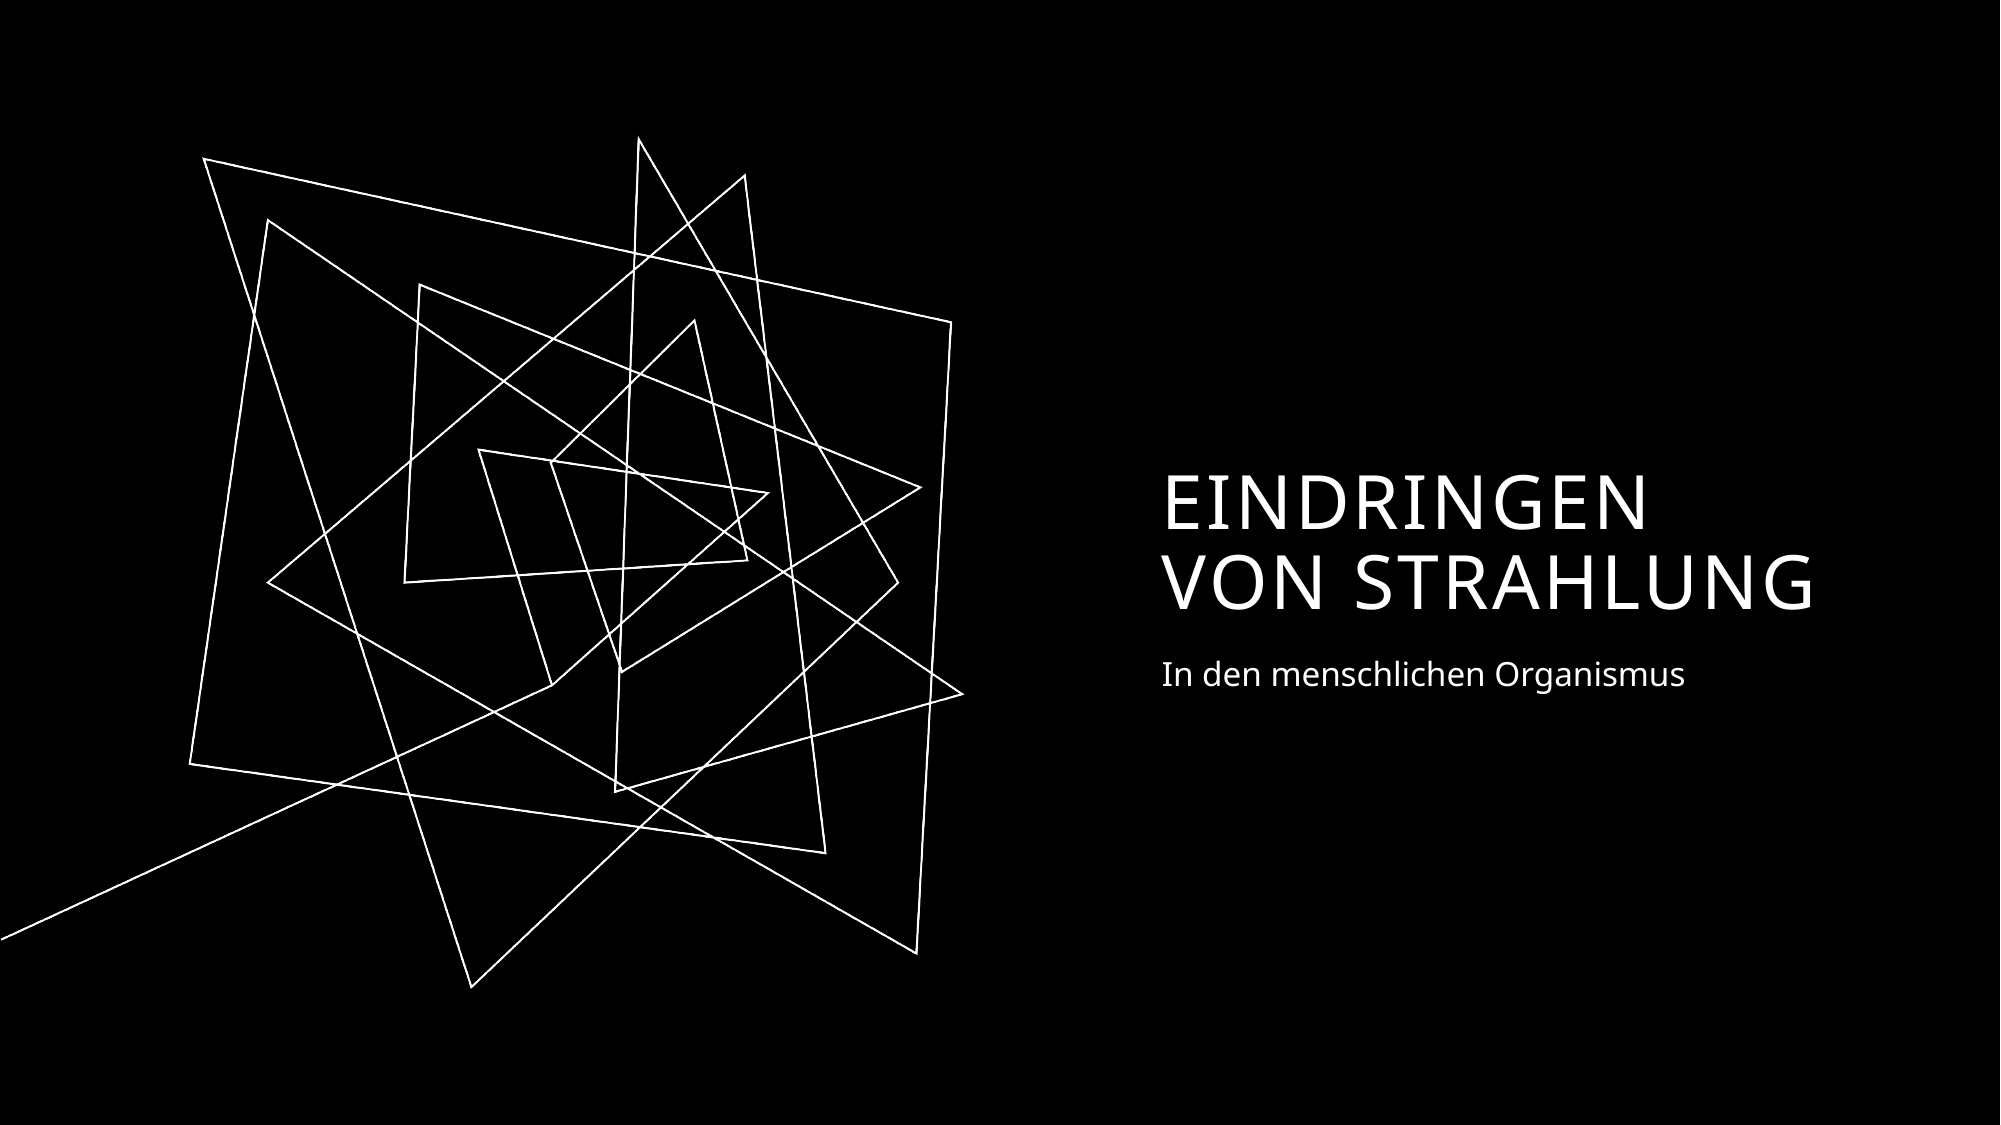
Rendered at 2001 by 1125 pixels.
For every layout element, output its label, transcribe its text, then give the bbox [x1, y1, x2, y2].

subtitle In den menschlichen Organismus [1146, 649, 1833, 710]
title Eindringen von Strahlung [1146, 352, 1833, 634]
picture [0, 135, 965, 989]
